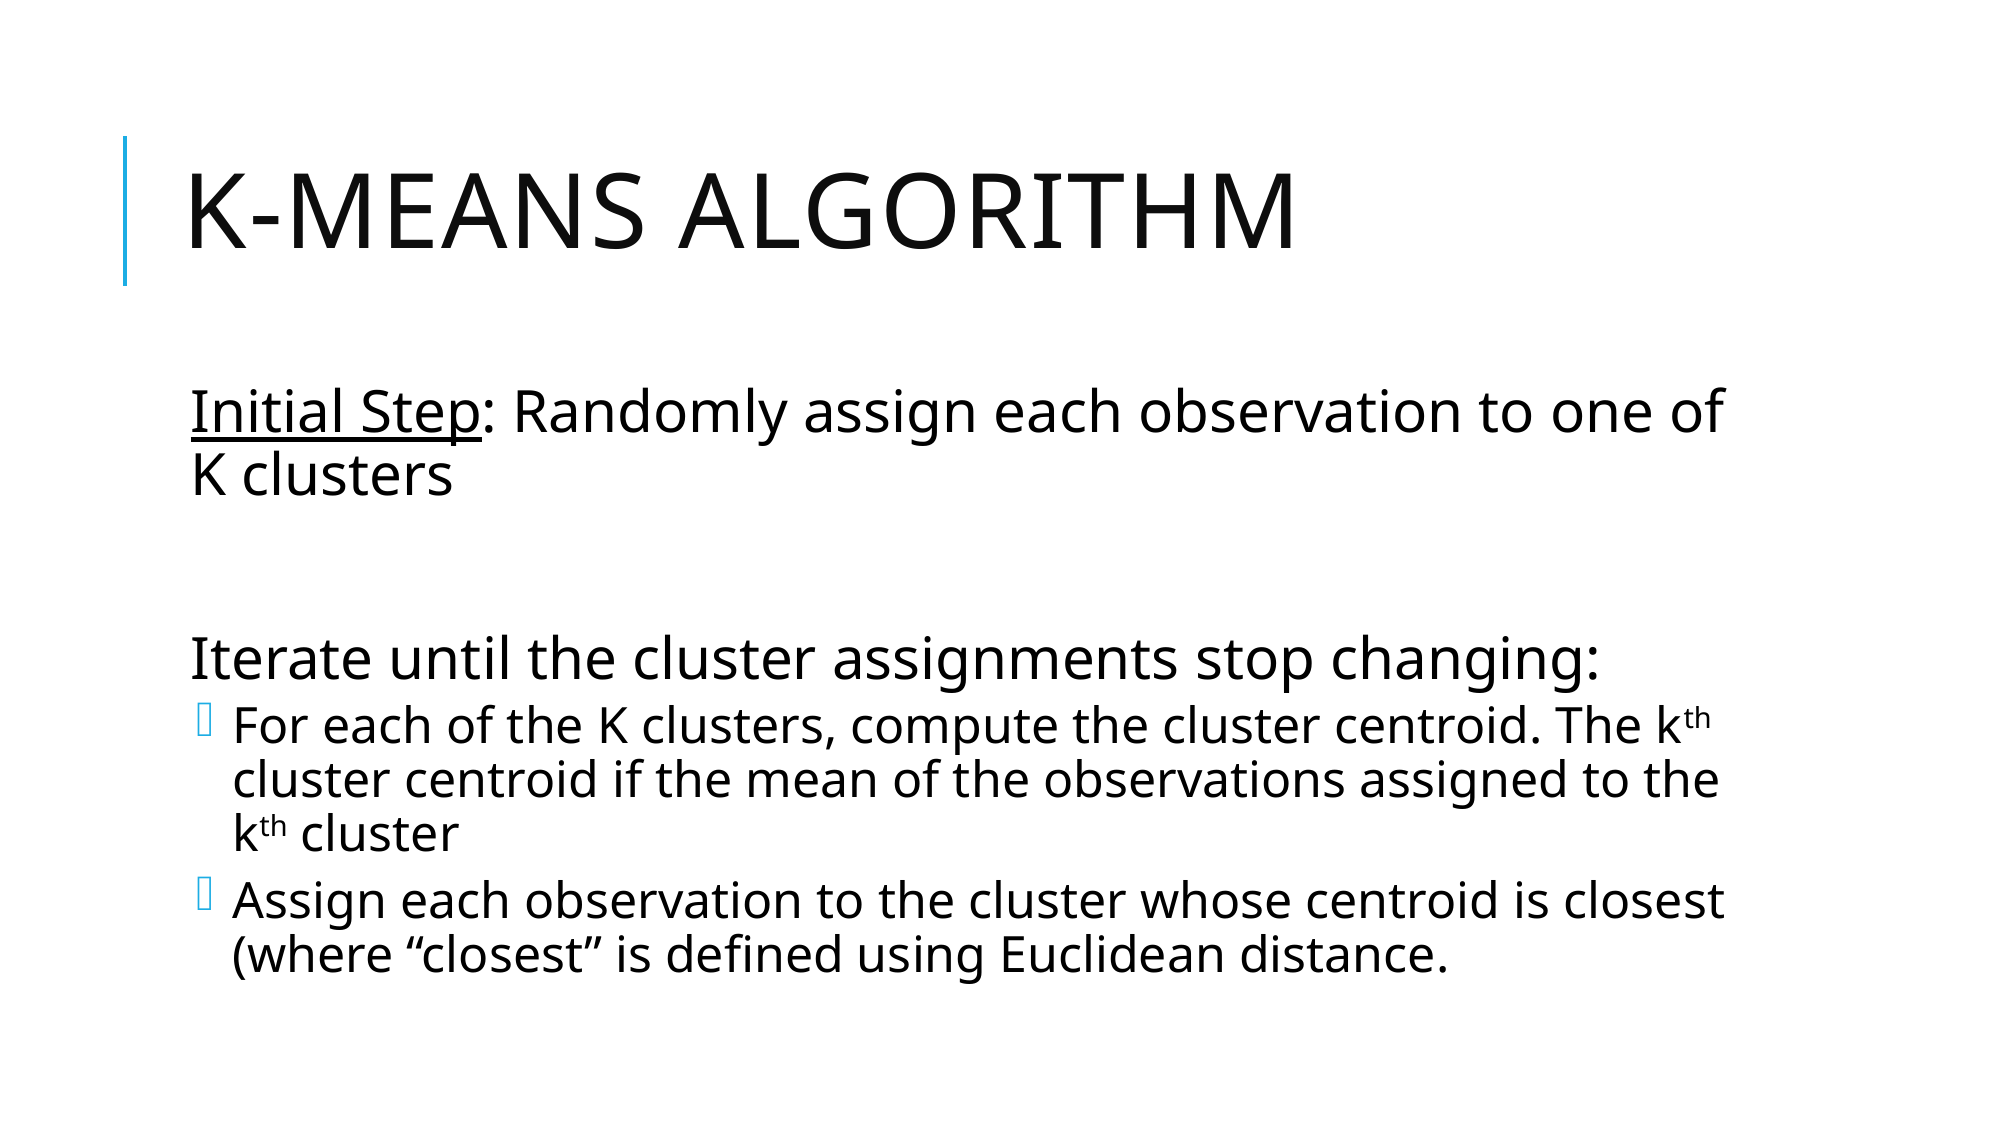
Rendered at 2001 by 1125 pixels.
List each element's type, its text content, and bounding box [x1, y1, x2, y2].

list Initial Step: Randomly assign each observation to one of K clusters Iterate until the cluster assignments stop changing: For each of the K clusters, compute the cluster centroid. The kth cluster centroid if the mean of the observations assigned to the kth cluster Assign each observation to the cluster whose centroid is closest (where “closest” is defined using Euclidean distance. [168, 375, 1763, 1035]
title K-Means Algorithm [168, 96, 1763, 342]
